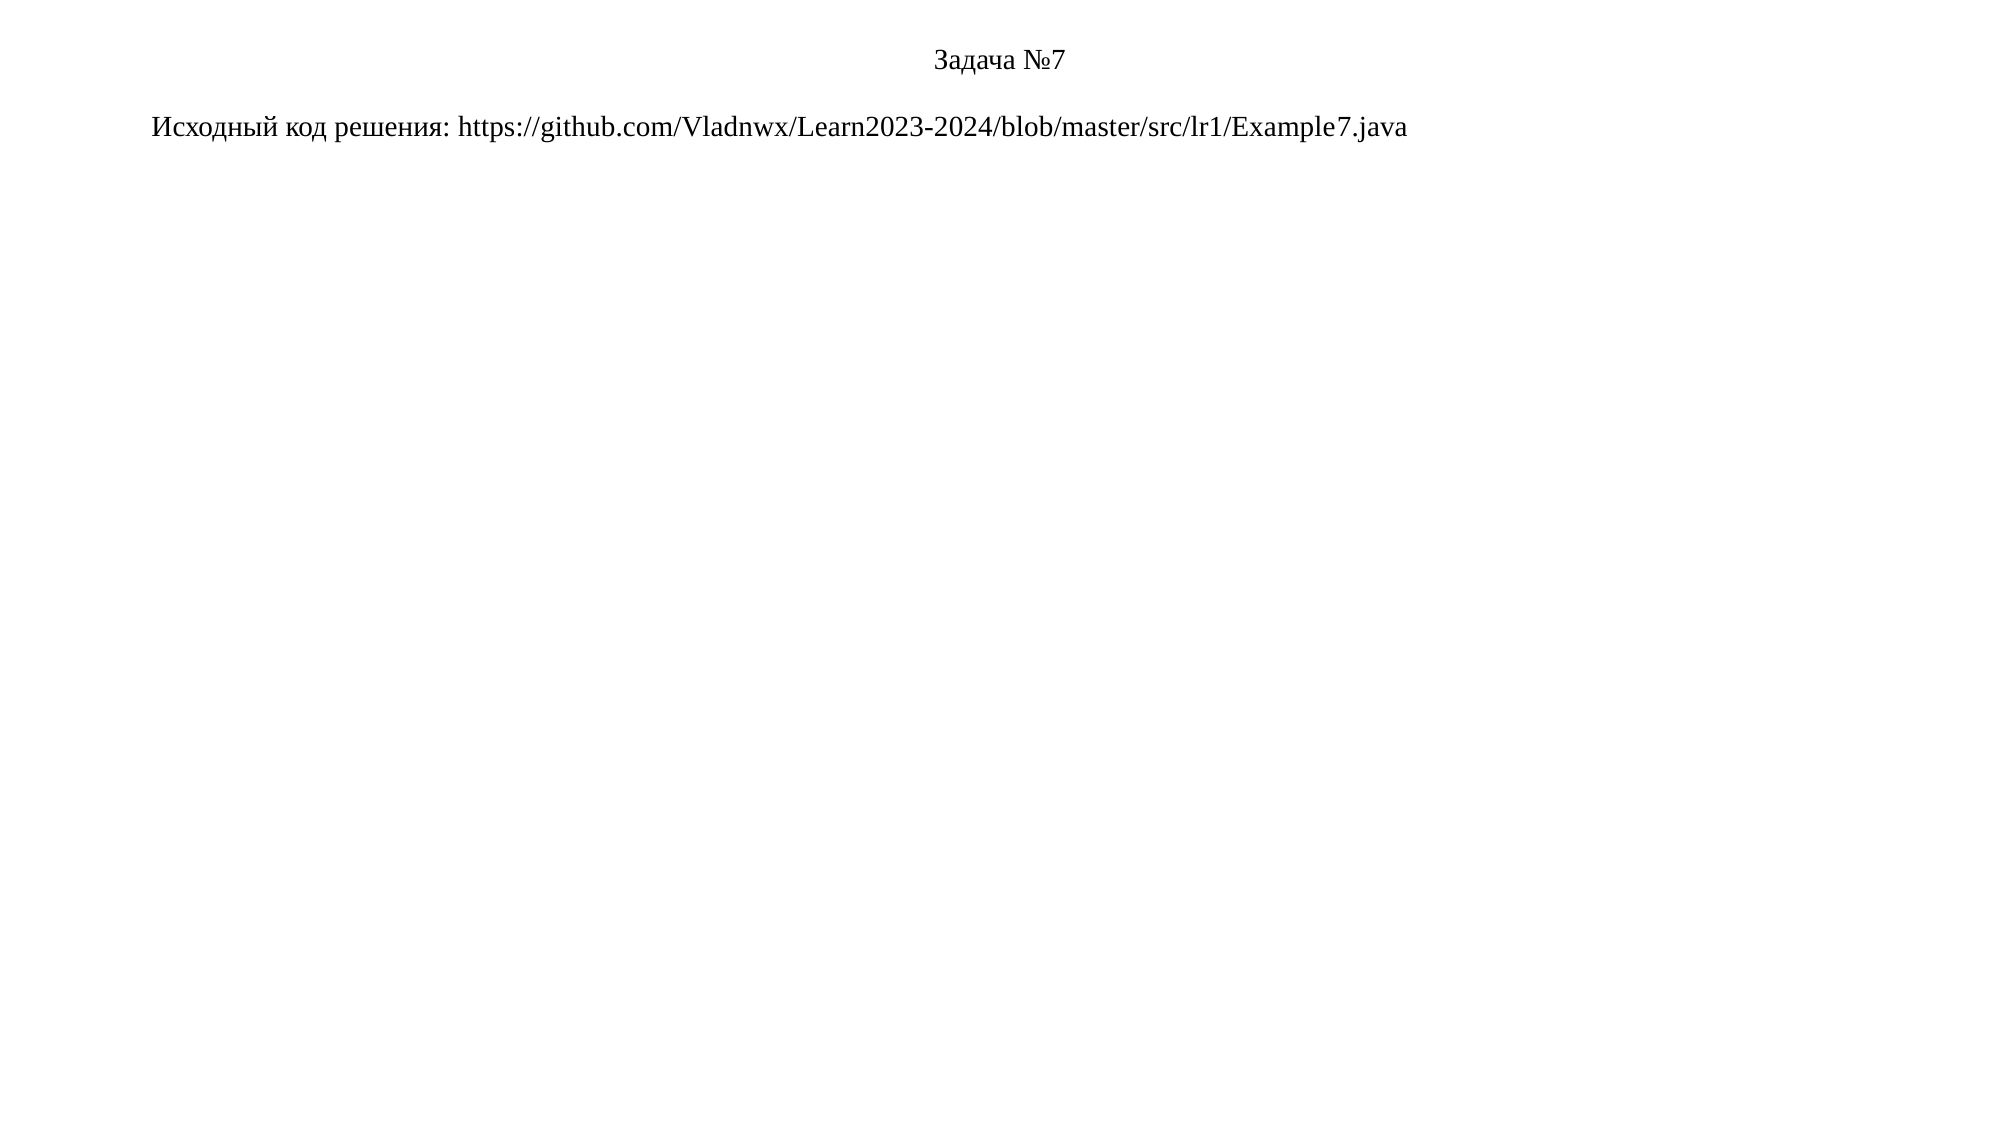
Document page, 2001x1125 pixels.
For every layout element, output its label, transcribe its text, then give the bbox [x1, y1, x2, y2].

list Исходный код решения: https://github.com/Vladnwx/Learn2023-2024/blob/master/src/lr1/Example7.java [136, 103, 1862, 245]
title Задача №7 [137, 28, 1863, 84]
